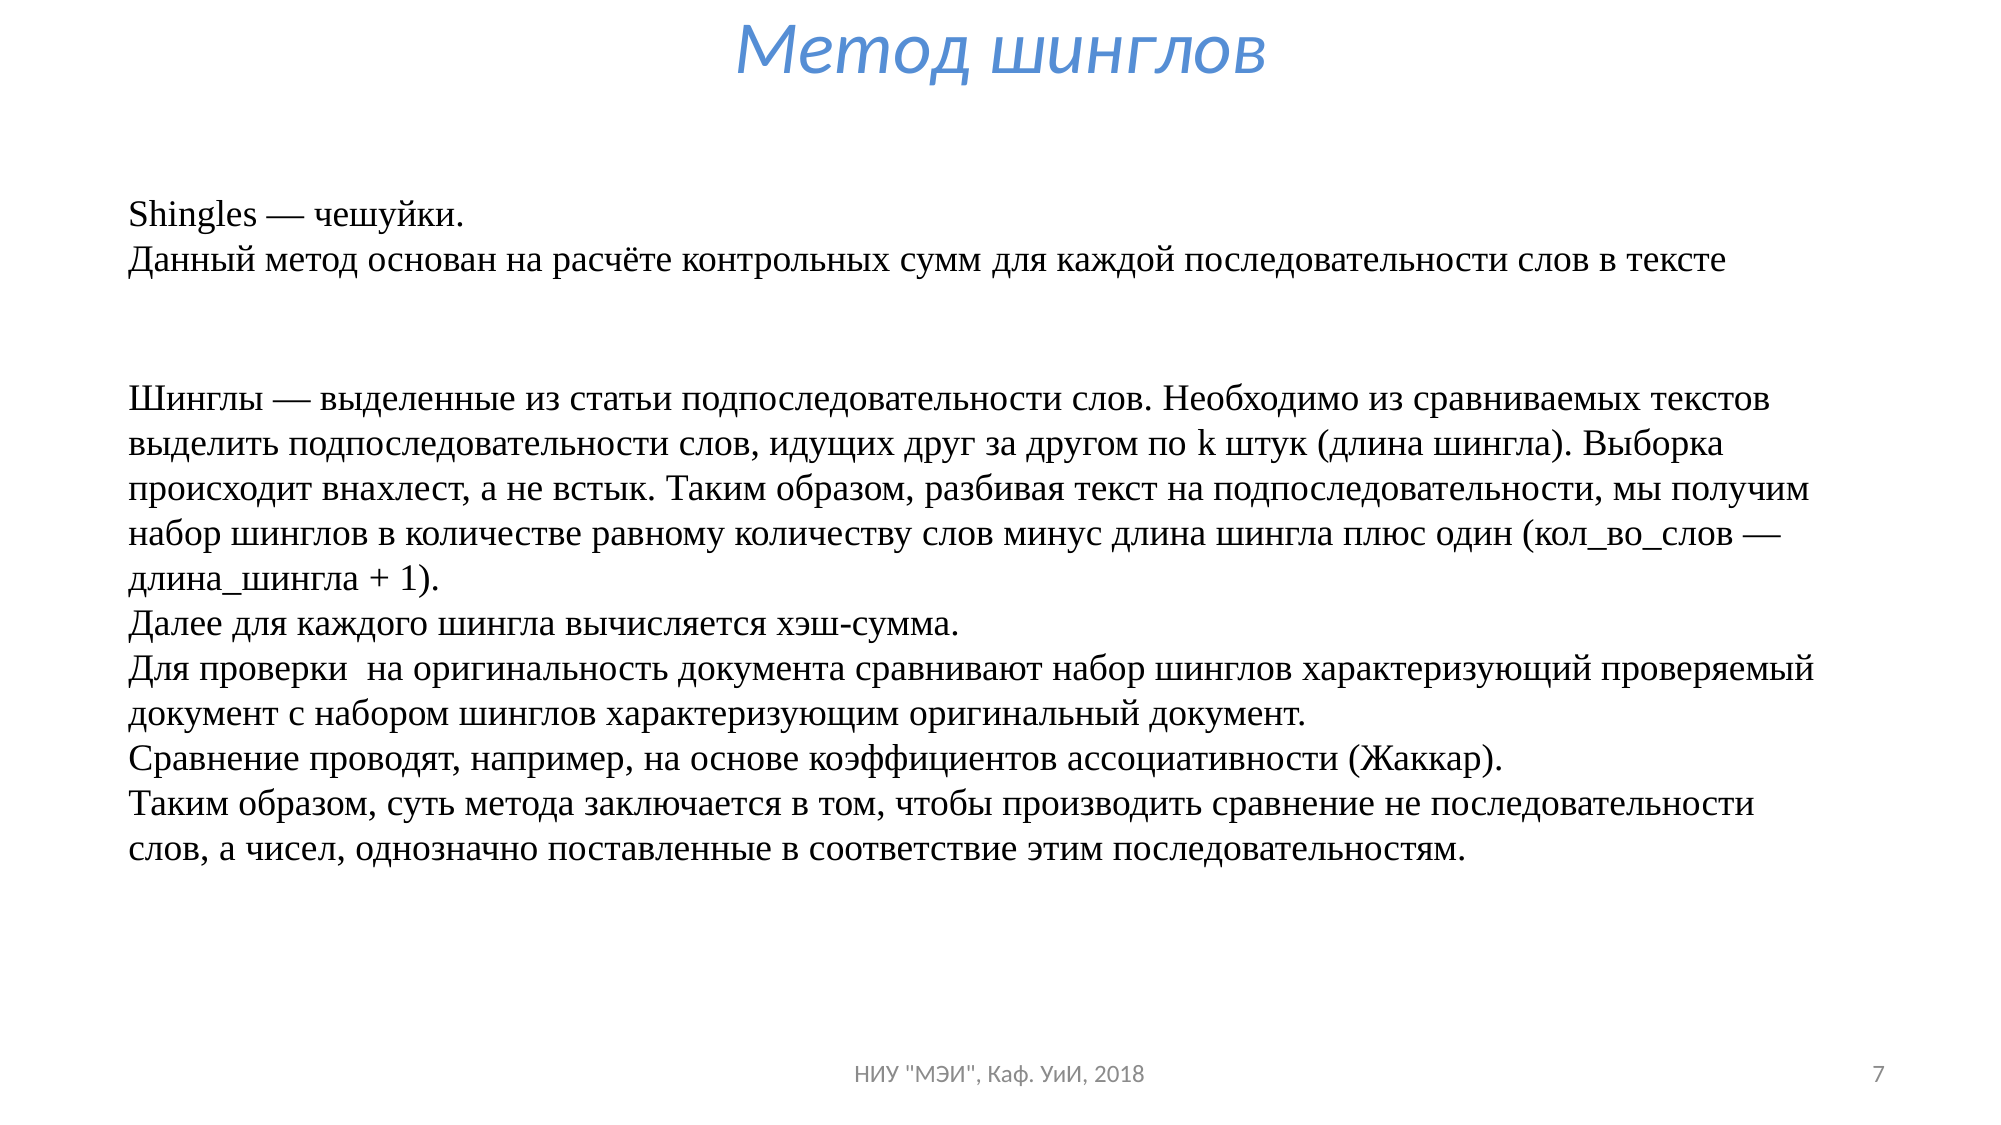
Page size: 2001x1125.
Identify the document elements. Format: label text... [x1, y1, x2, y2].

slide_number 7 [1433, 1042, 1900, 1103]
title Метод шинглов [40, 1, 1962, 100]
footer НИУ "МЭИ", Каф. УиИ, 2018 [683, 1042, 1317, 1103]
text_box Шинглы — выделенные из статьи подпоследовательности слов. Необходимо из сравниваемых текстов выделить подпоследовательности слов, идущих друг за другом по k штук (длина шингла). Выборка происходит внахлест, а не встык. Таким образом, разбивая текст на подпоследовательности, мы получим набор шинглов в количестве равному количеству слов минус длина шингла плюс один (кол_во_слов — длина_шингла + 1). Далее для каждого шингла вычисляется хэш-сумма. Для проверки на оригинальность документа сравнивают набор шинглов характеризующий проверяемый документ с набором шинглов характеризующим оригинальный документ. Сравнение проводят, например, на основе коэффициентов ассоциативности (Жаккар). Таким образом, суть метода заключается в том, чтобы производить сравнение не последовательности слов, а чисел, однозначно поставленные в соответствие этим последовательностям. [113, 320, 1900, 875]
text_box Shingles — чешуйки. Данный метод основан на расчёте контрольных сумм для каждой последовательности слов в тексте [113, 181, 1926, 287]
